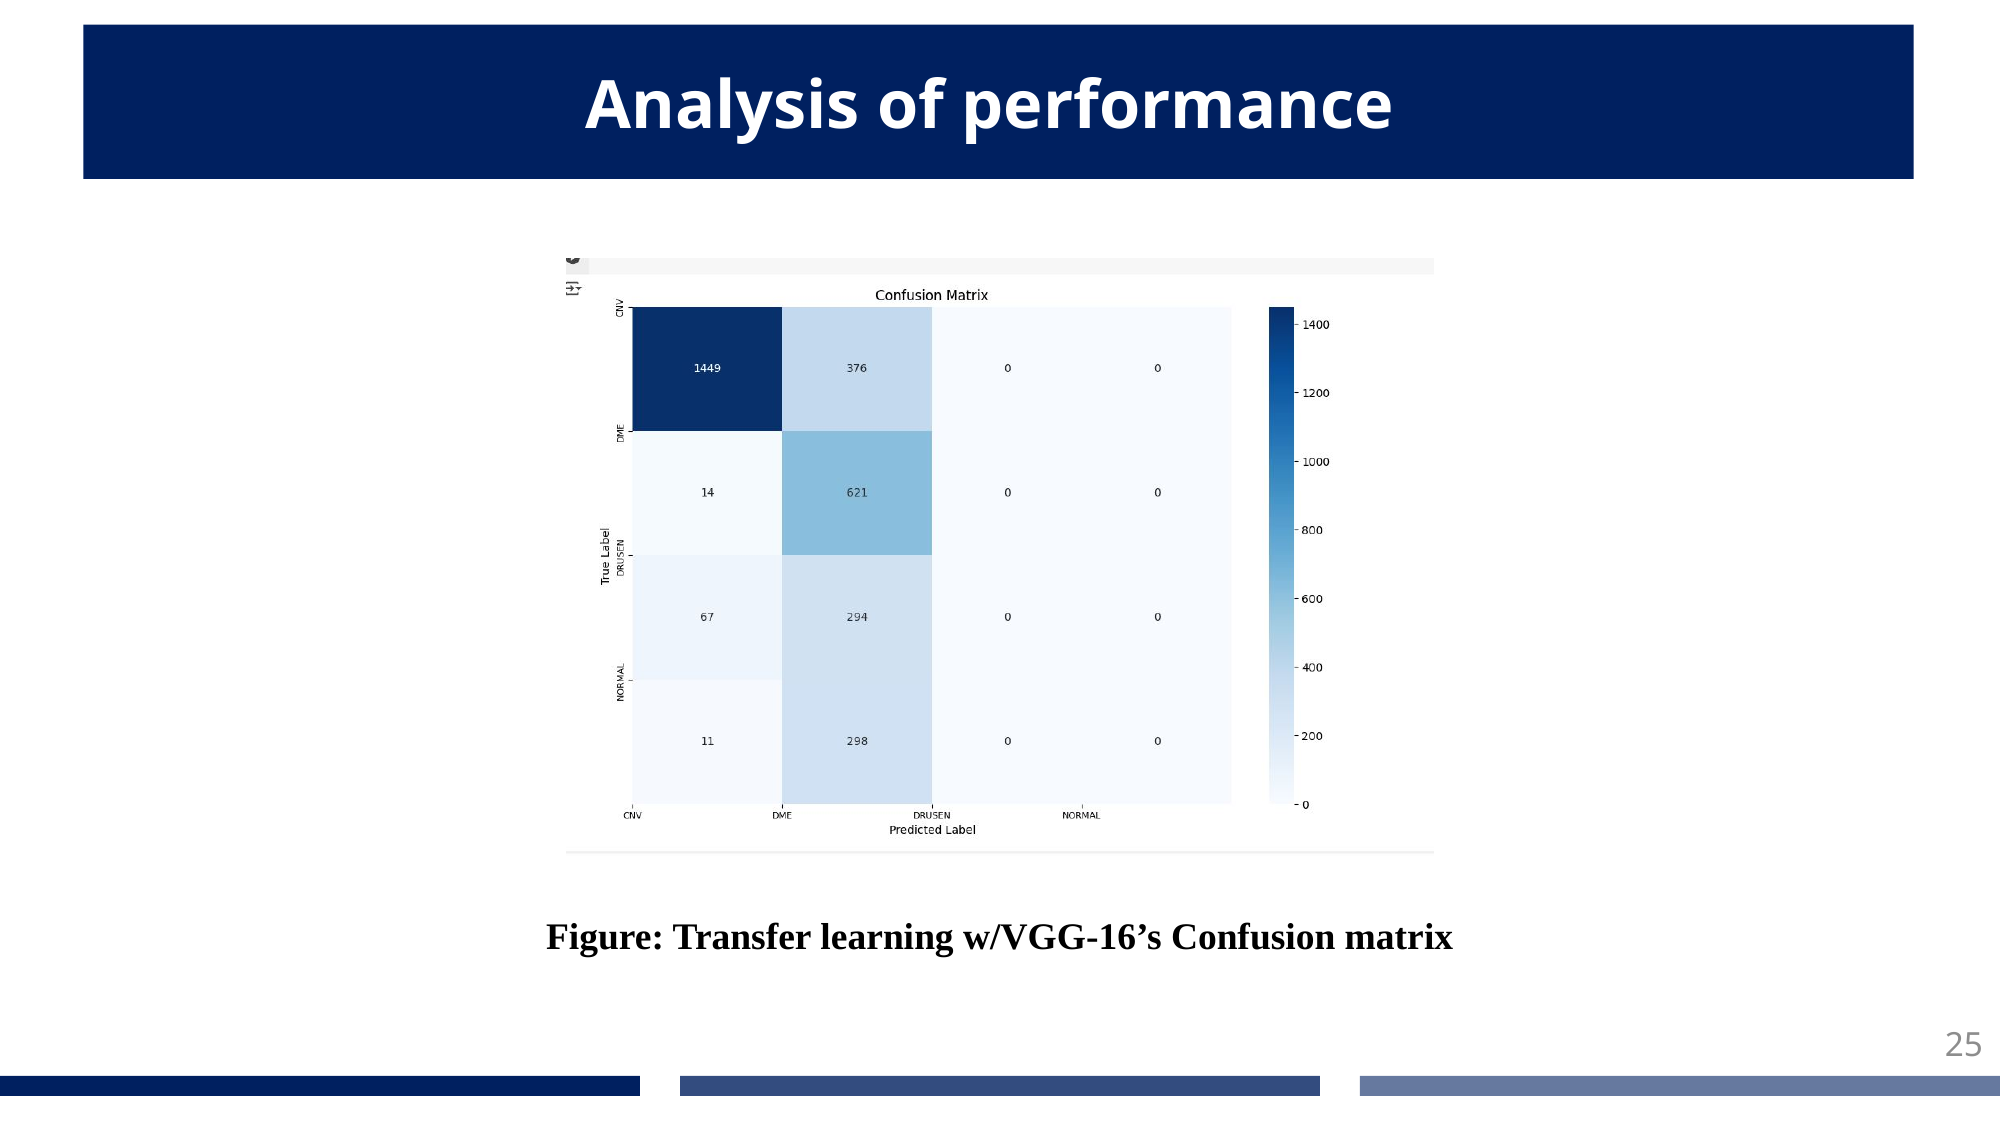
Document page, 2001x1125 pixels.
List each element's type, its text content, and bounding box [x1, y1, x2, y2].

text_box Figure: Transfer learning w/VGG-16’s Confusion matrix [484, 882, 1516, 965]
picture [565, 258, 1434, 856]
slide_number 25 [1547, 1015, 1998, 1073]
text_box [0, 1075, 2000, 1097]
text_box Analysis of performance [83, 24, 1914, 179]
